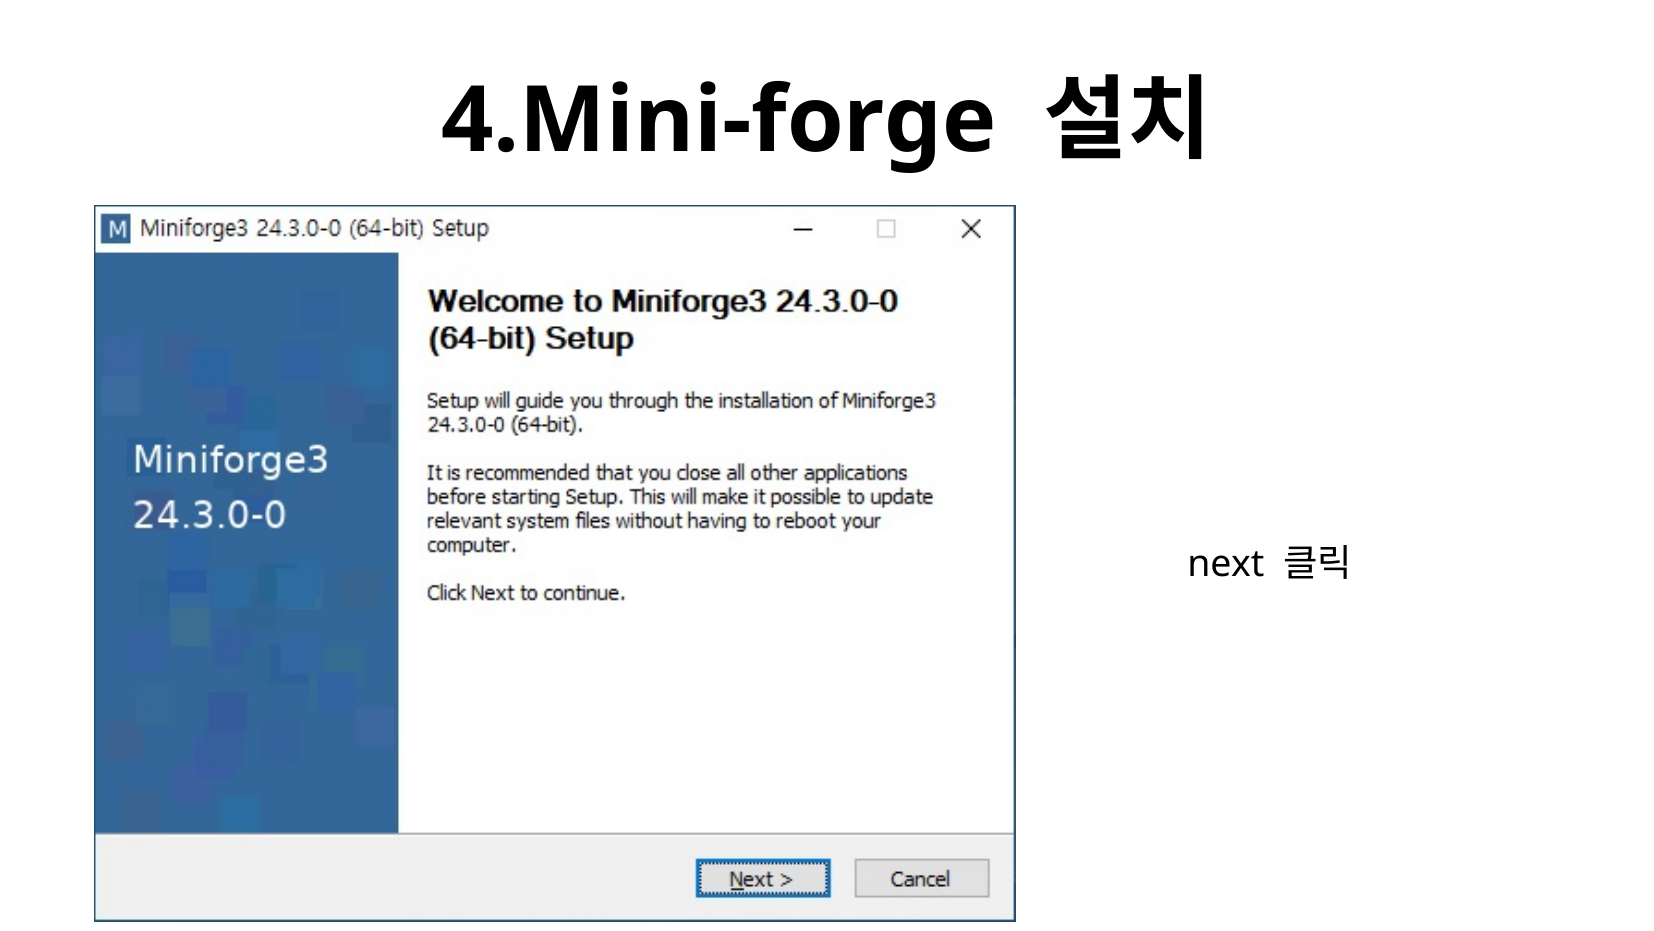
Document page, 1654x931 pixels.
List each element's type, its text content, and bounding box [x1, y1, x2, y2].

title 4.Mini-forge 설치 [82, 37, 1571, 193]
text_box next 클릭 [1016, 206, 1565, 916]
picture [94, 205, 1016, 922]
